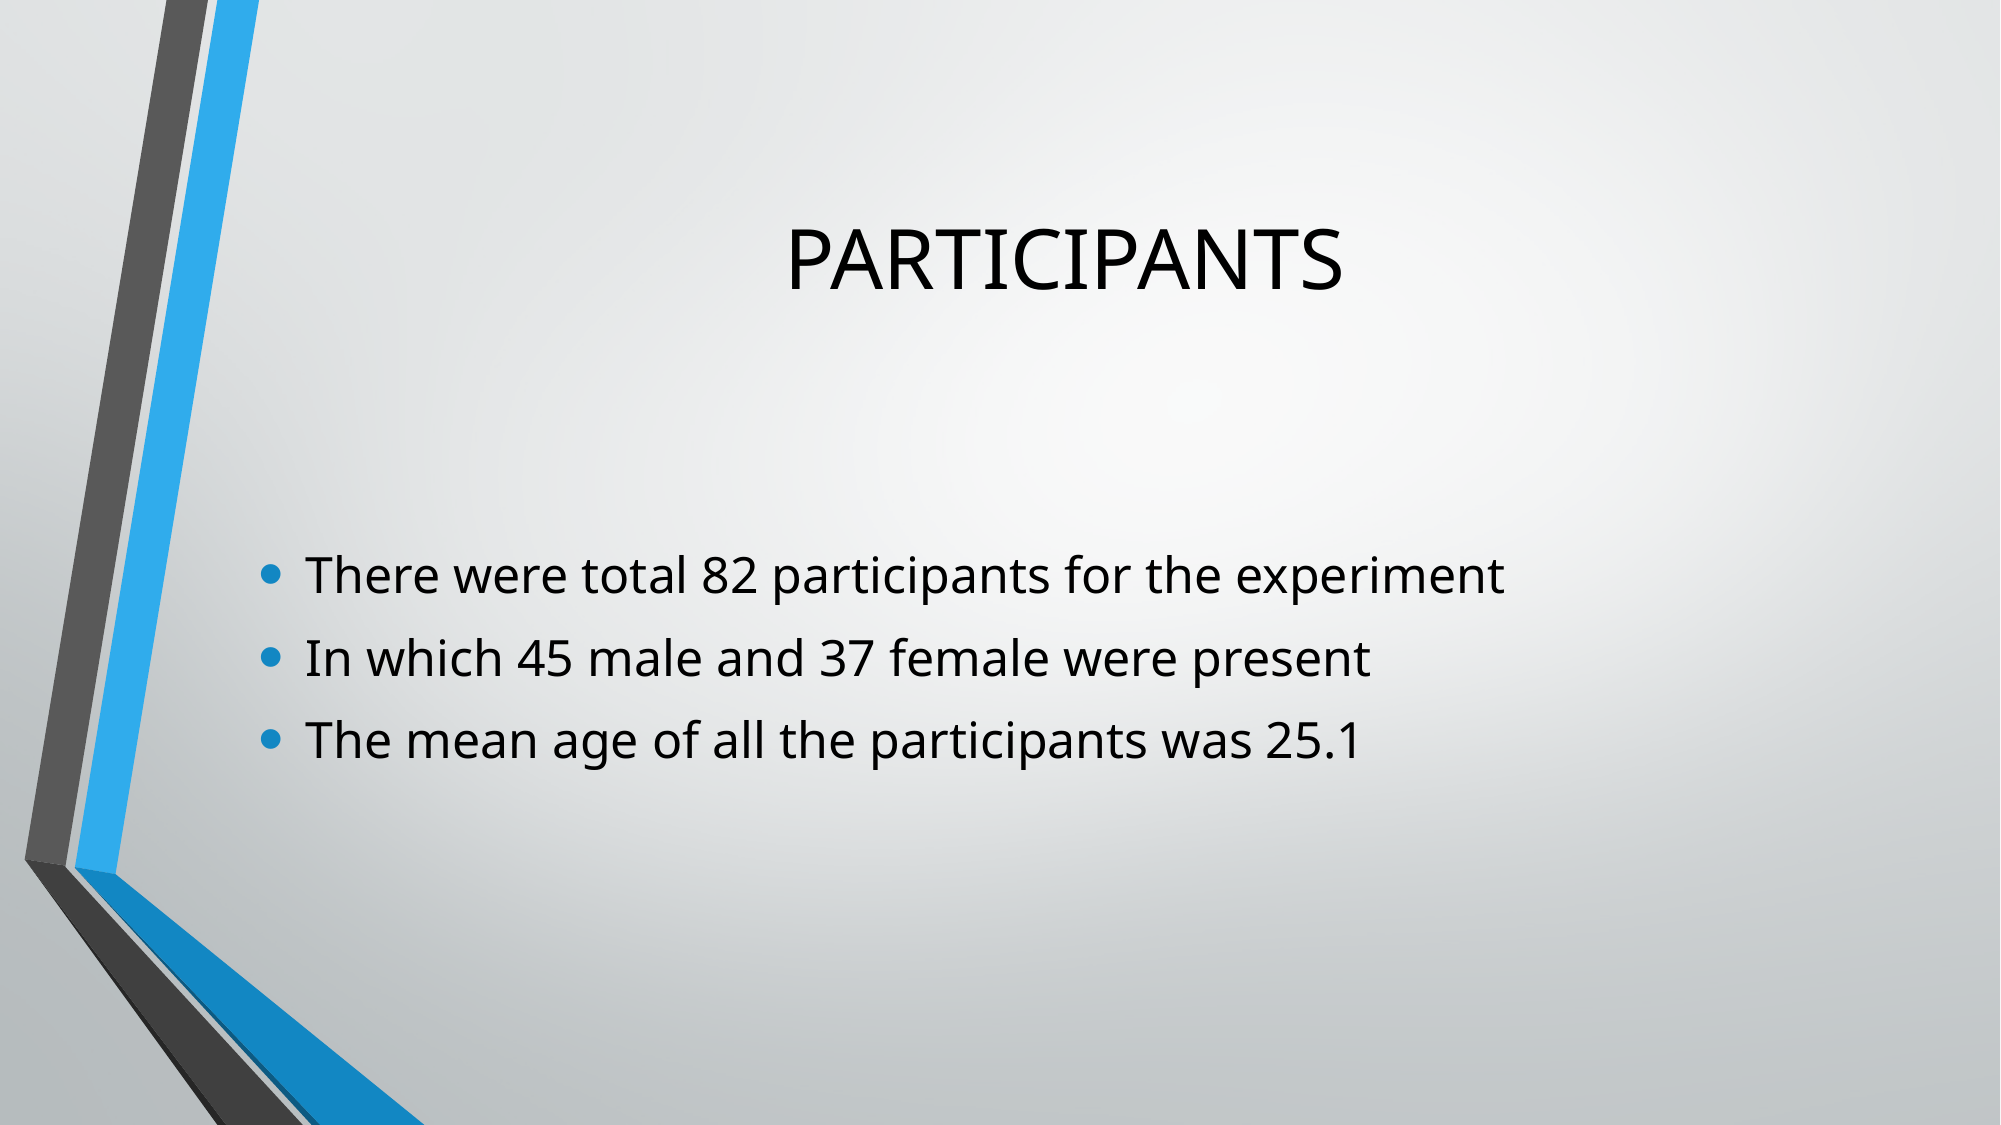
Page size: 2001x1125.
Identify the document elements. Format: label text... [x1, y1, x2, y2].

list There were total 82 participants for the experiment In which 45 male and 37 female were present The mean age of all the participants was 25.1 [243, 399, 1887, 913]
title PARTICIPANTS [243, 112, 1887, 399]
